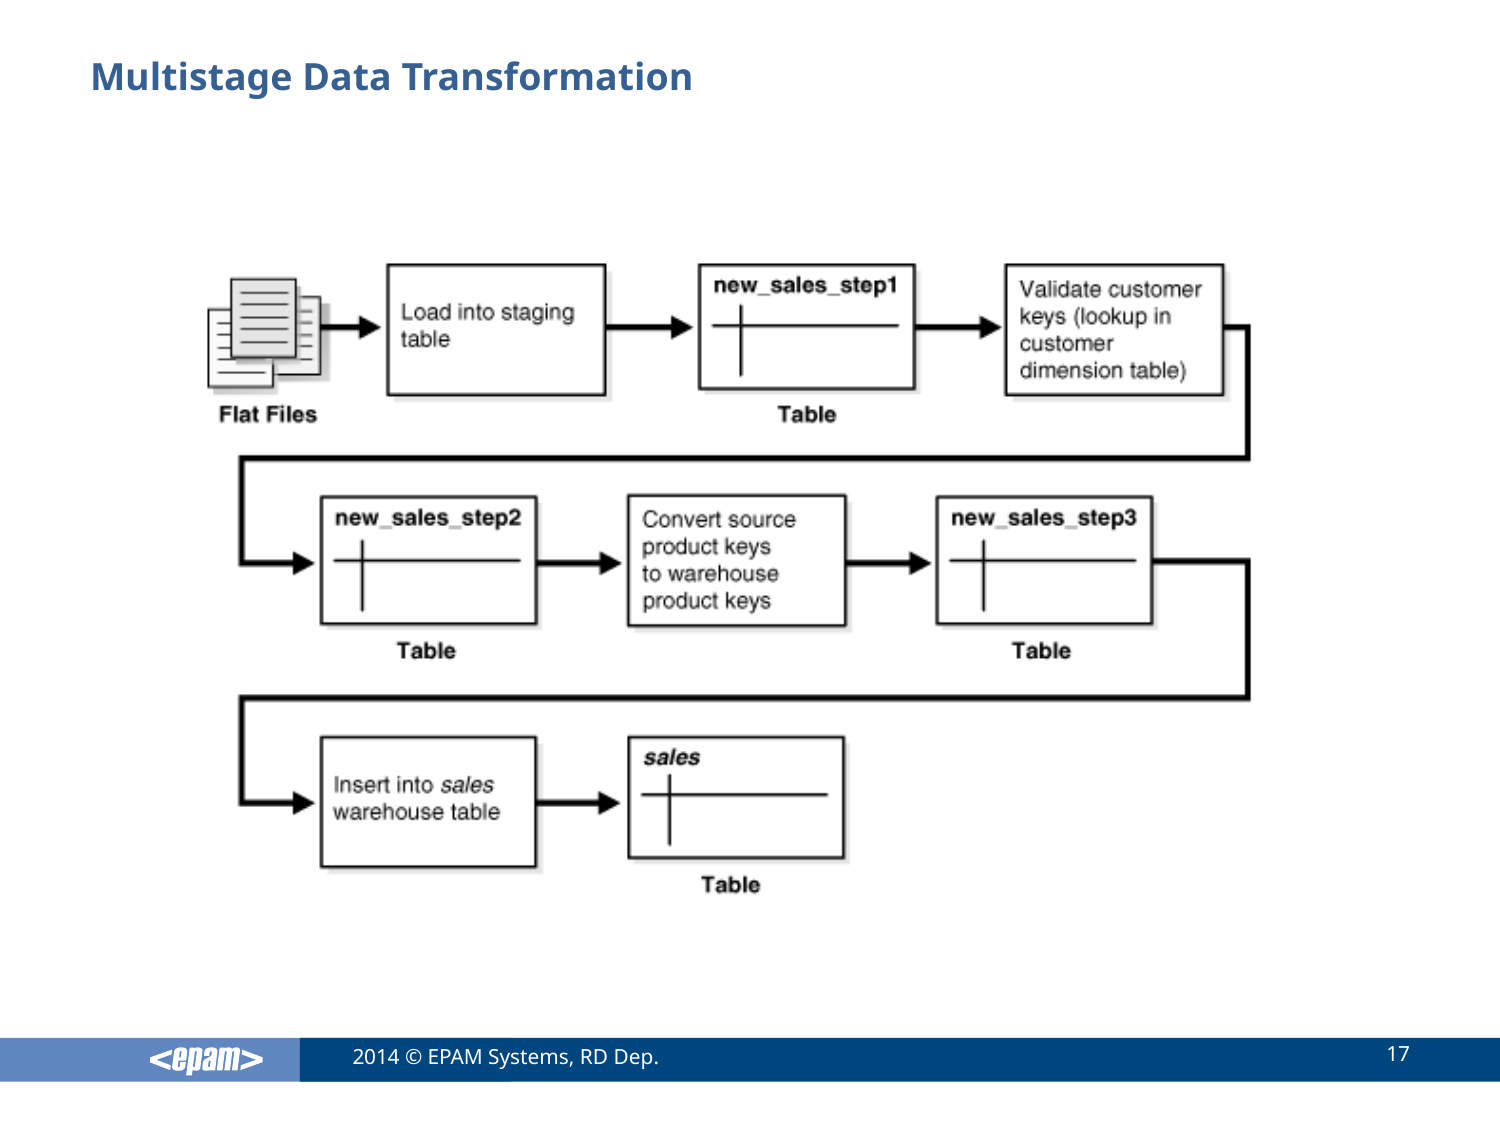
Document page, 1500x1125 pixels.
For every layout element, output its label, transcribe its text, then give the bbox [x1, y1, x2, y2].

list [206, 262, 1253, 901]
title Multistage Data Transformation [75, 45, 1425, 163]
footer 2014 © EPAM Systems, RD Dep. [337, 1028, 738, 1088]
slide_number 17 [1262, 1025, 1425, 1085]
